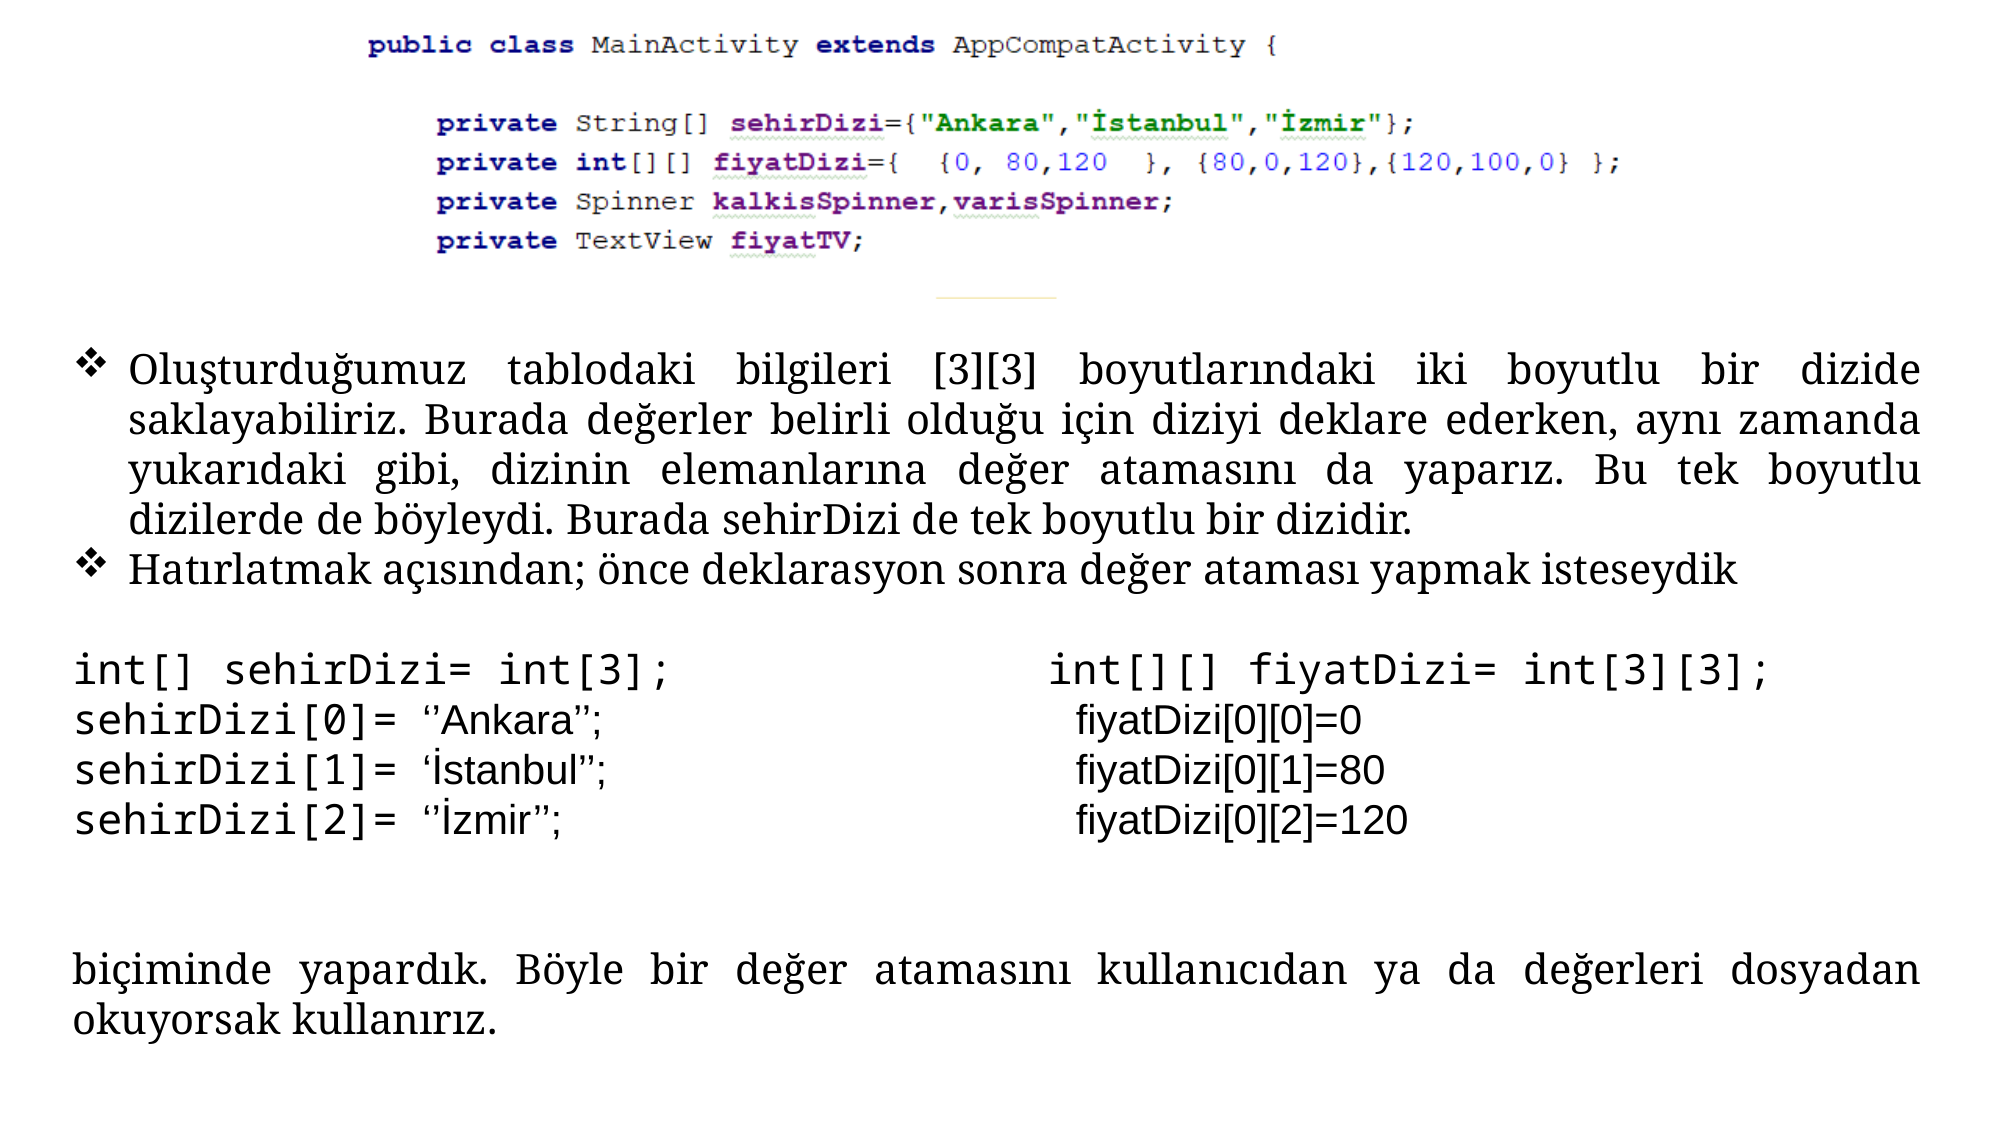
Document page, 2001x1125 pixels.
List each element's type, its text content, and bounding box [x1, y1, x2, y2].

text_box Oluşturduğumuz tablodaki bilgileri [3][3] boyutlarındaki iki boyutlu bir dizide saklayabiliriz. Burada değerler belirli olduğu için diziyi deklare ederken, aynı zamanda yukarıdaki gibi, dizinin elemanlarına değer atamasını da yaparız. Bu tek boyutlu dizilerde de böyleydi. Burada sehirDizi de tek boyutlu bir dizidir. Hatırlatmak açısından; önce deklarasyon sonra değer ataması yapmak isteseydik int[] sehirDizi= int[3]; int[][] fiyatDizi= int[3][3]; sehirDizi[0]= ‘’Ankara’’; fiyatDizi[0][0]=0 sehirDizi[1]= ‘İstanbul’’; fiyatDizi[0][1]=80 sehirDizi[2]= ‘’İzmir’’; fiyatDizi[0][2]=120 biçiminde yapardık. Böyle bir değer atamasını kullanıcıdan ya da değerleri dosyadan okuyorsak kullanırız. [57, 335, 1938, 1101]
picture [358, 20, 1668, 299]
